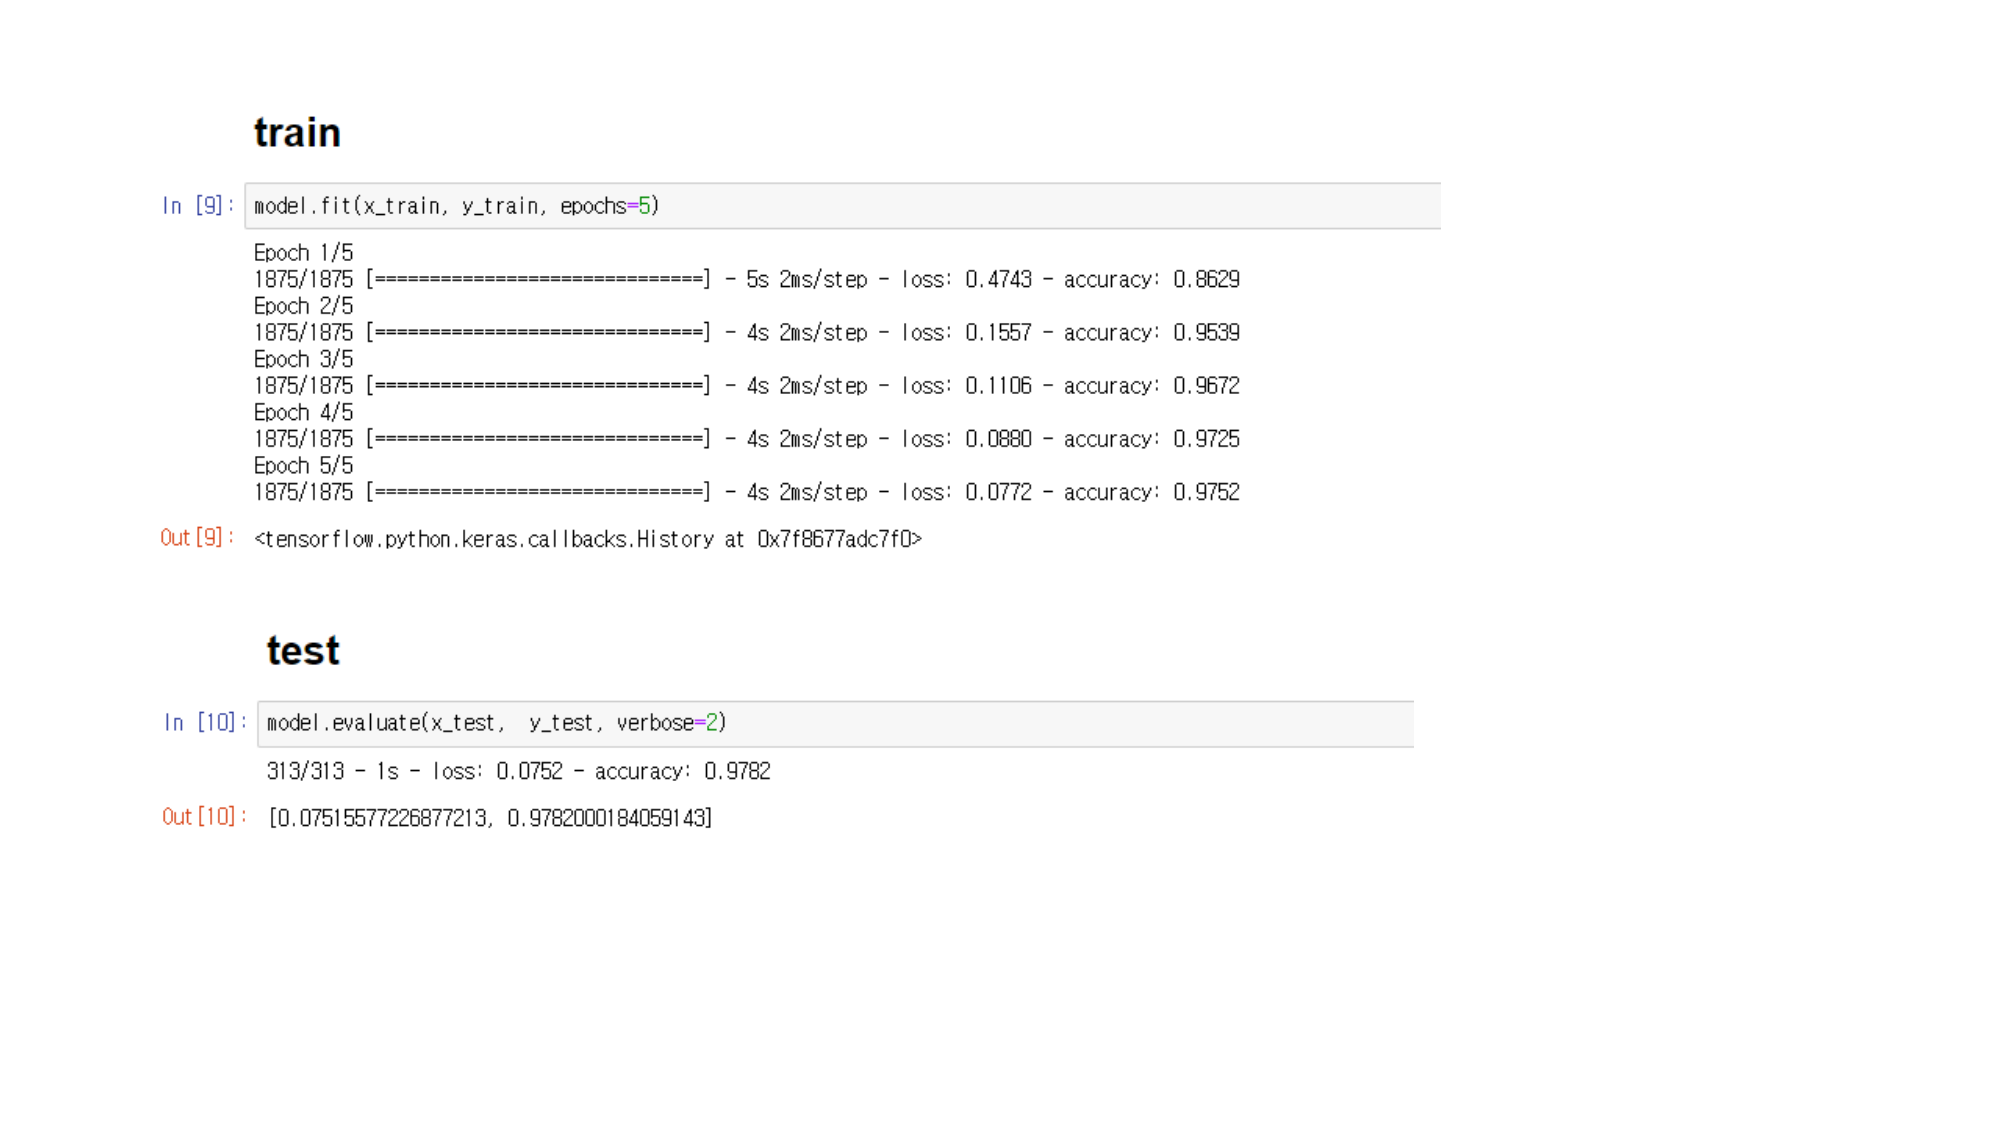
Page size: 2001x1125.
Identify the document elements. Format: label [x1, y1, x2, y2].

picture [108, 599, 1414, 872]
picture [82, 81, 1441, 588]
